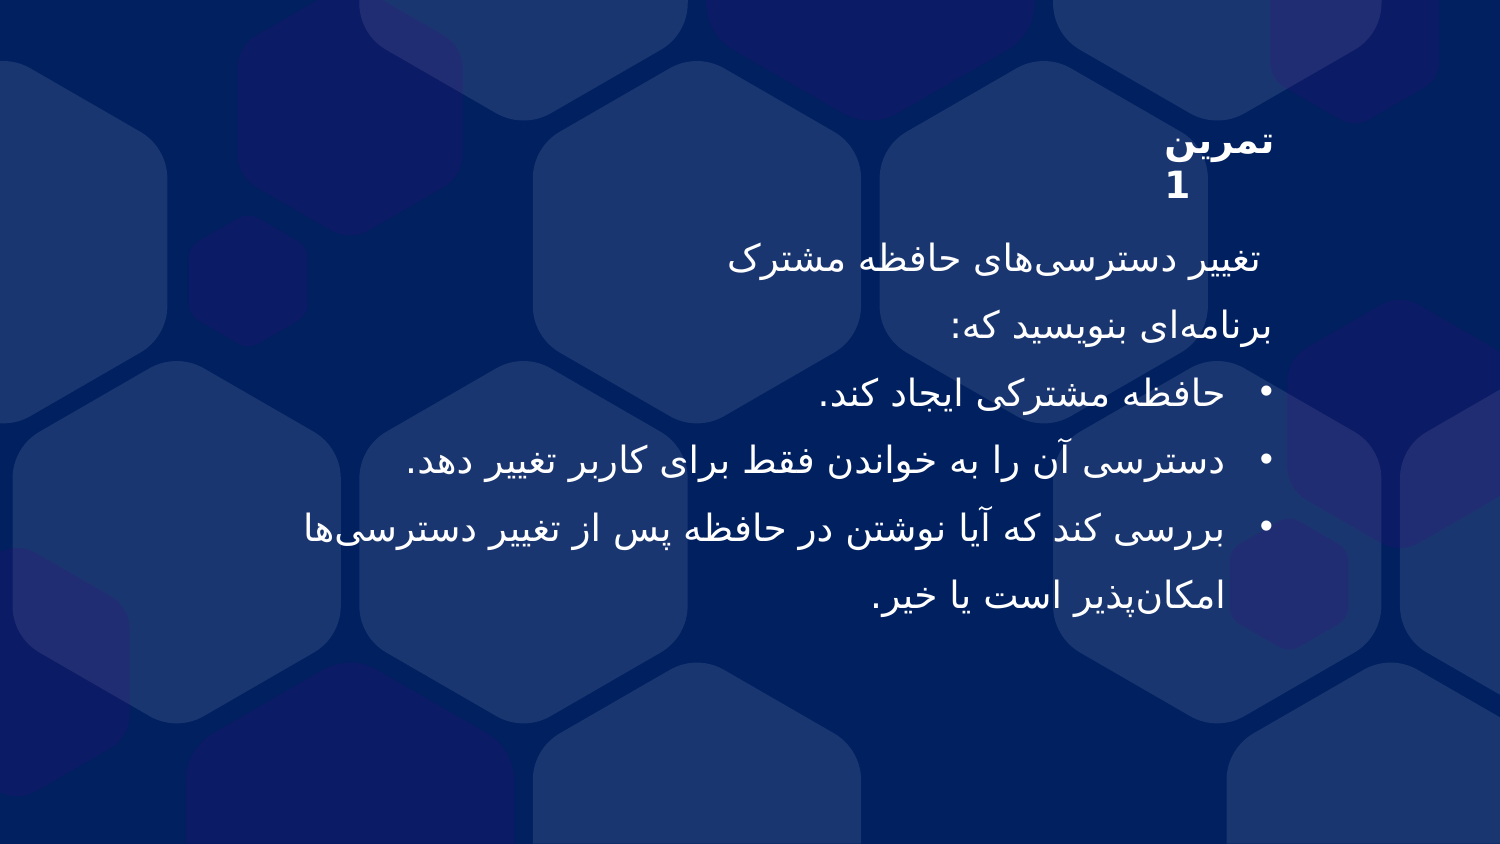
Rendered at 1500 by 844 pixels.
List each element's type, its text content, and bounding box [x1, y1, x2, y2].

text_box تغییر دسترسی‌های حافظه مشترک برنامه‌ای بنویسید که: حافظه مشترکی ایجاد کند. دسترسی آن را به خواندن فقط برای کاربر تغییر دهد. بررسی کند که آیا نوشتن در حافظه پس از تغییر دسترسی‌ها امکان‌پذیر است یا خیر. [281, 203, 1288, 624]
text_box تمرین 1 [1149, 108, 1313, 214]
